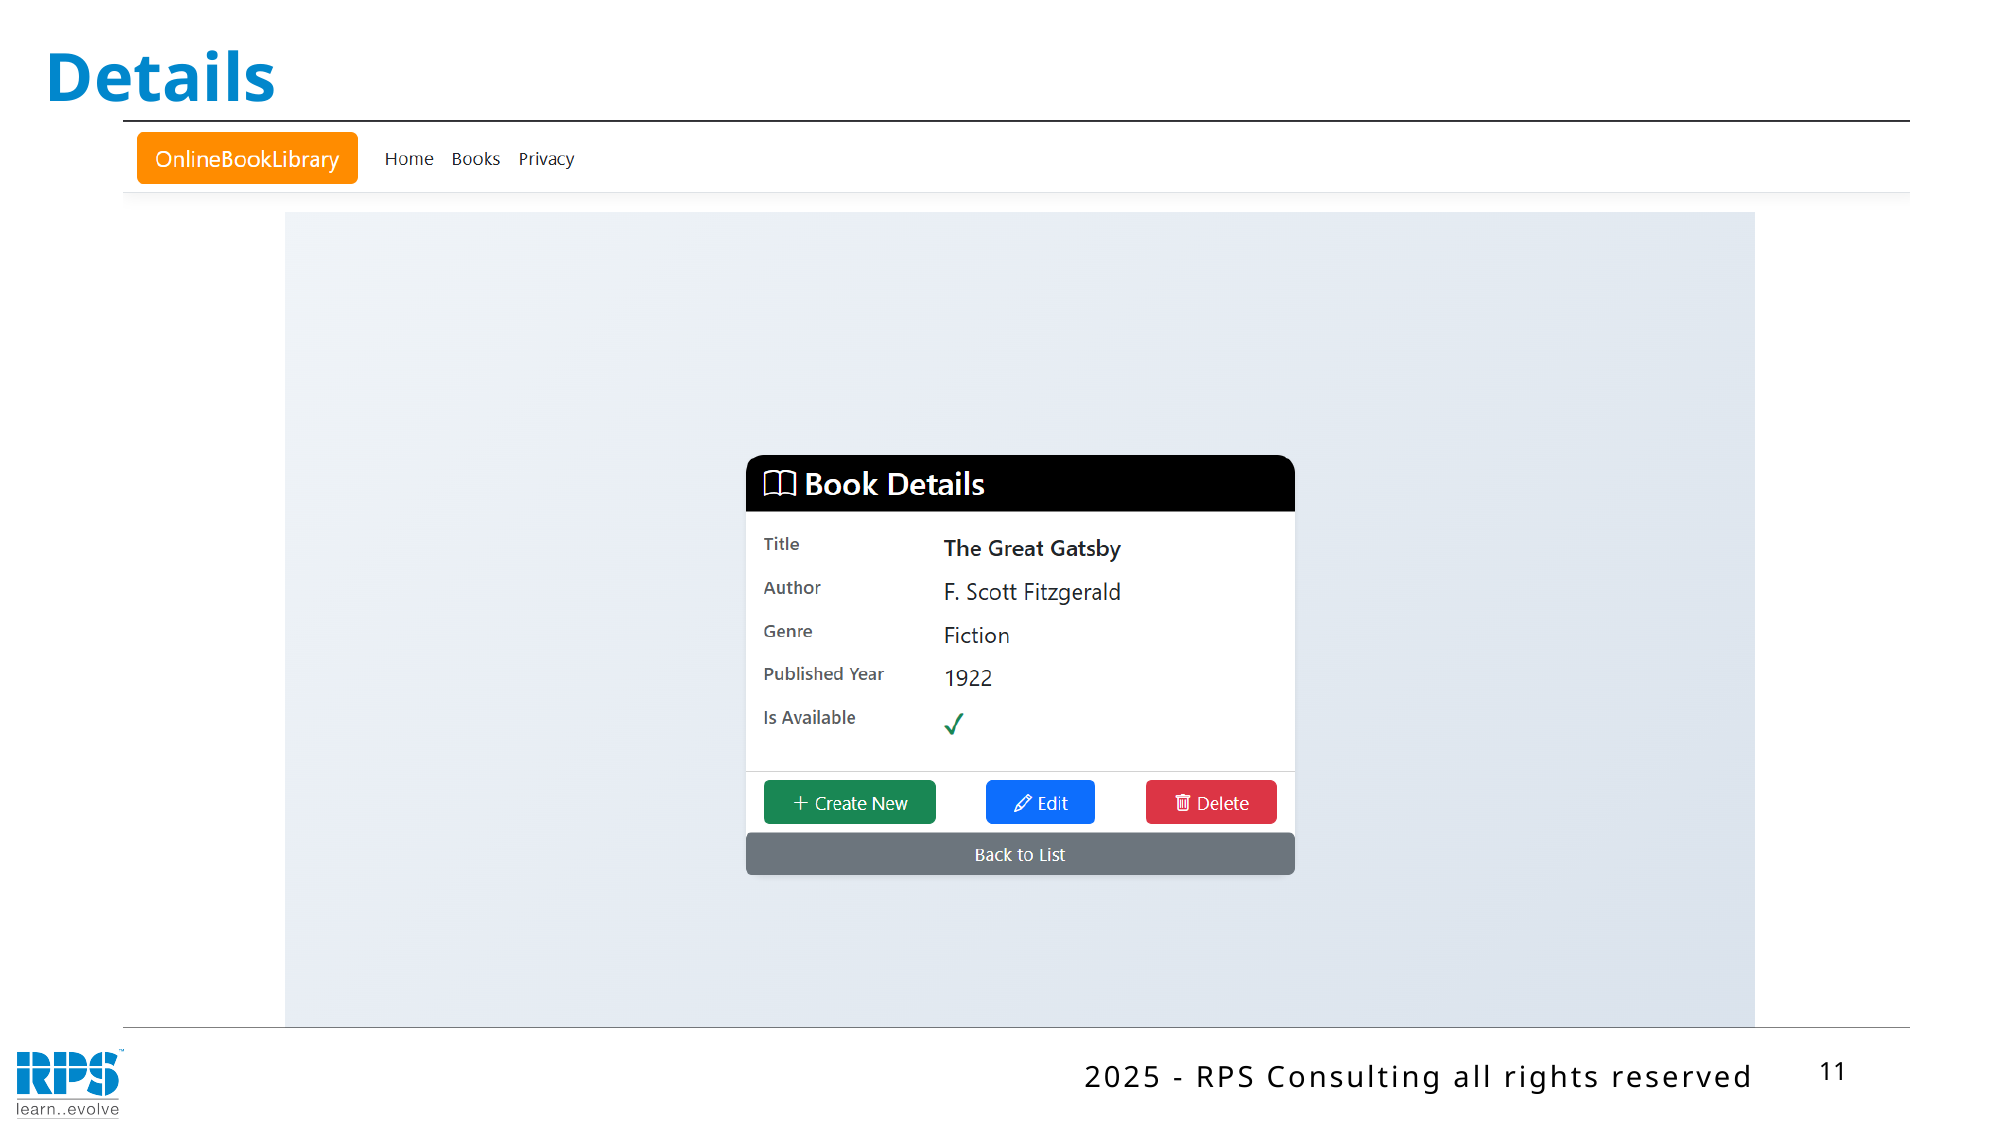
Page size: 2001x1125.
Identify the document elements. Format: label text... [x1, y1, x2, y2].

picture [123, 120, 1911, 1028]
text_box 2025 - RPS Consulting all rights reserved [725, 1052, 1412, 1094]
text_box Details [44, 34, 1703, 115]
picture [17, 1048, 125, 1120]
slide_number 11 [1412, 1042, 1863, 1103]
